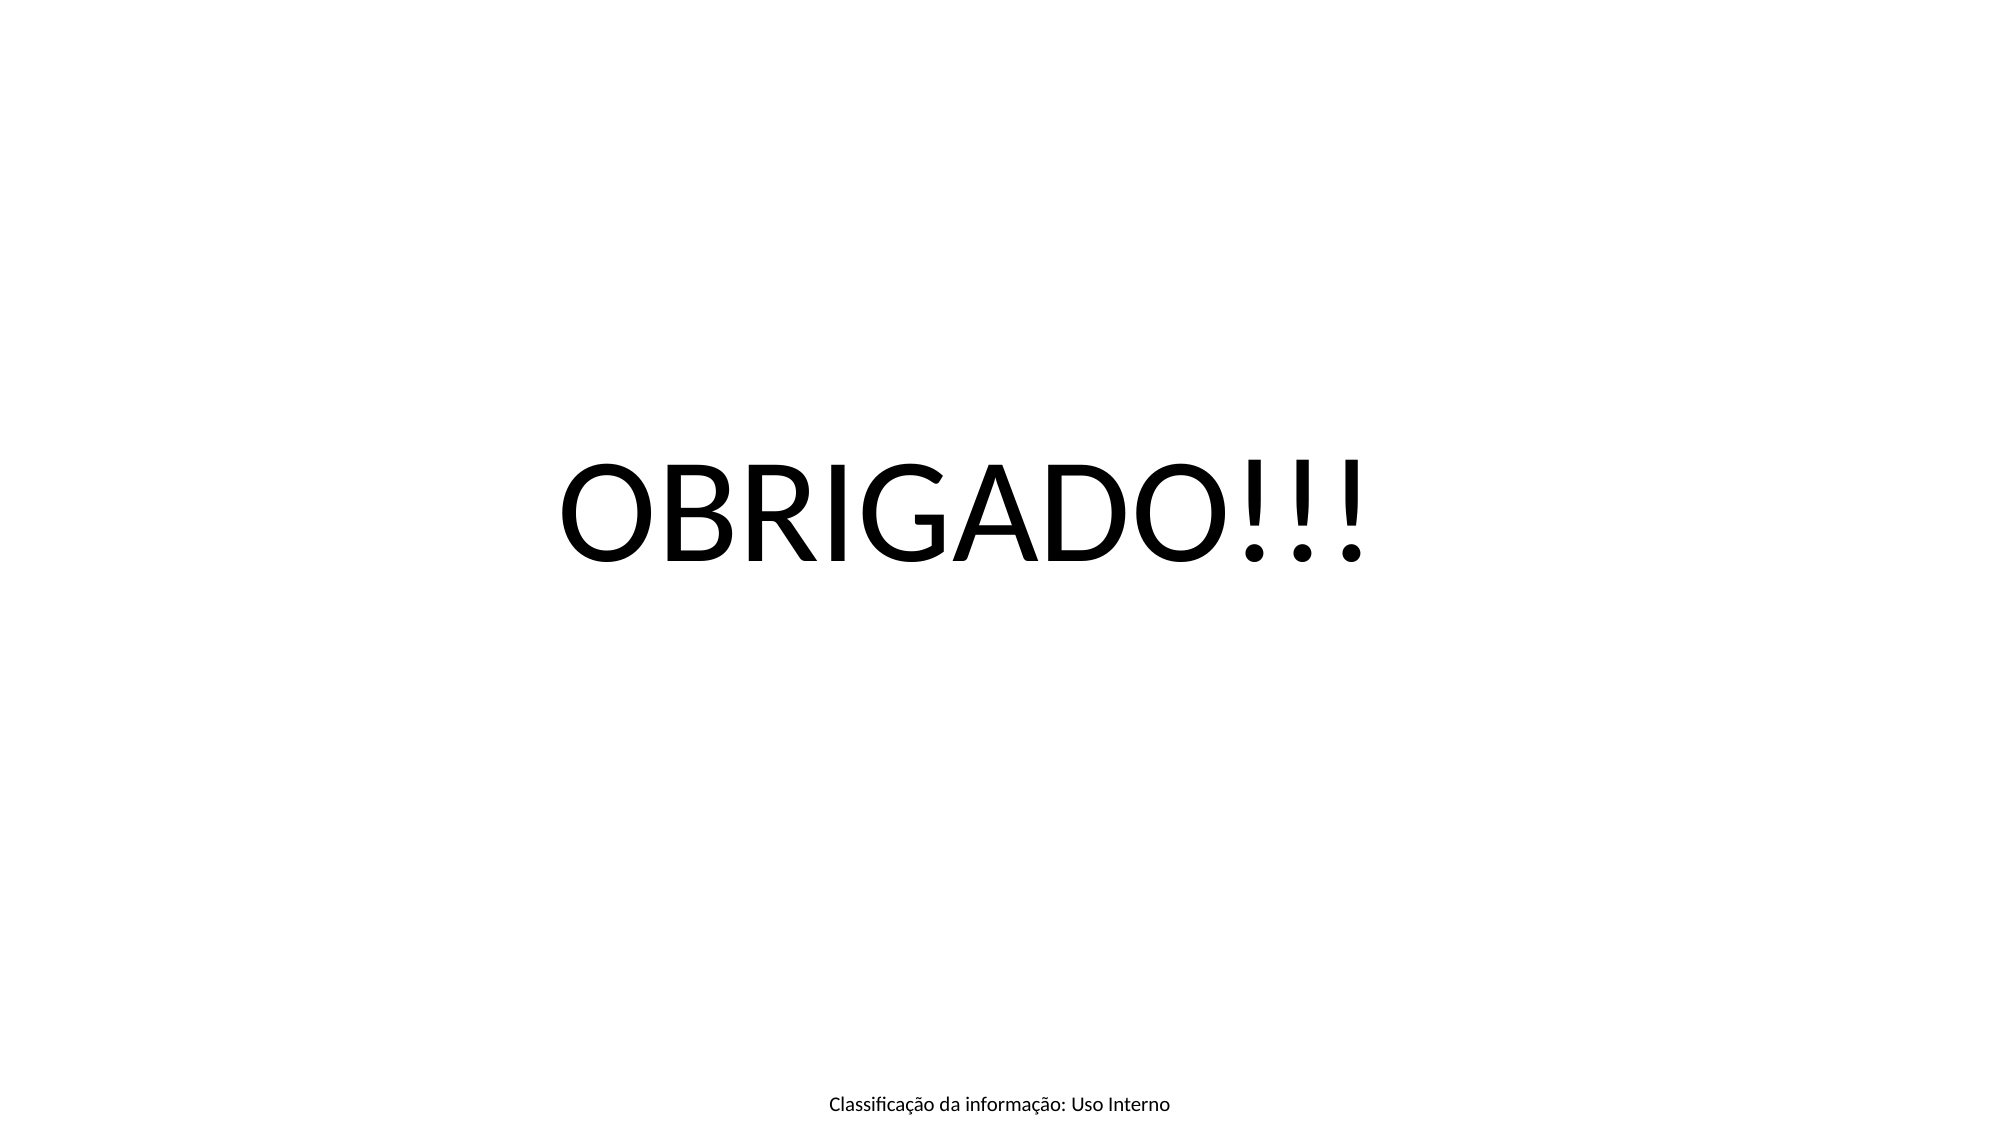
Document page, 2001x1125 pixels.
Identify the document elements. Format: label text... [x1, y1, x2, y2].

list OBRIGADO!!! [105, 424, 1831, 702]
